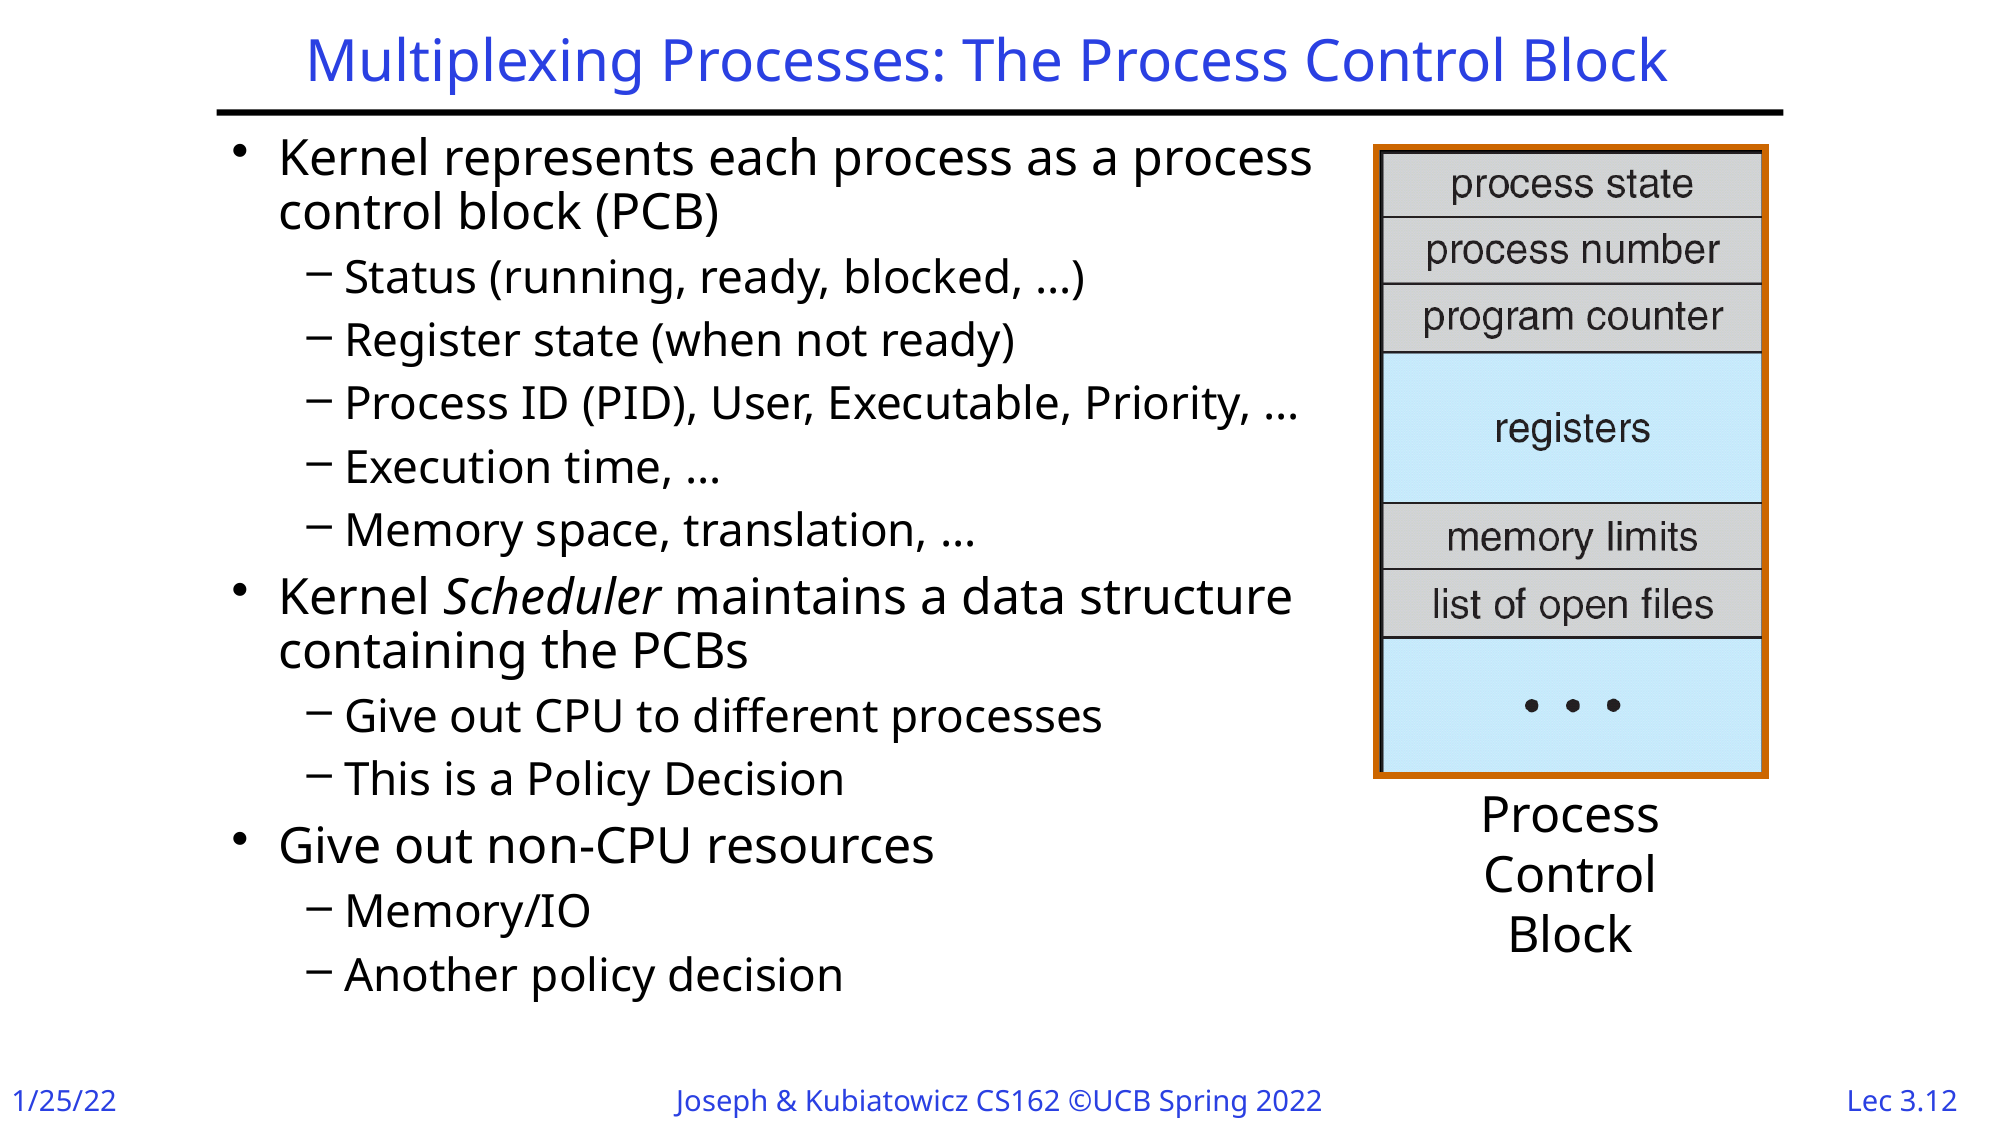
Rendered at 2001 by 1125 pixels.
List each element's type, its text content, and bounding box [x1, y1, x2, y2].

title Multiplexing Processes: The Process Control Block [225, 12, 1750, 113]
list Kernel represents each process as a process control block (PCB) Status (running, ready, blocked, …) Register state (when not ready) Process ID (PID), User, Executable, Priority, … Execution time, … Memory space, translation, … Kernel Scheduler maintains a data structure containing the PCBs Give out CPU to different processes This is a Policy Decision Give out non-CPU resources Memory/IO Another policy decision [216, 125, 1380, 1050]
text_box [1379, 149, 1763, 973]
